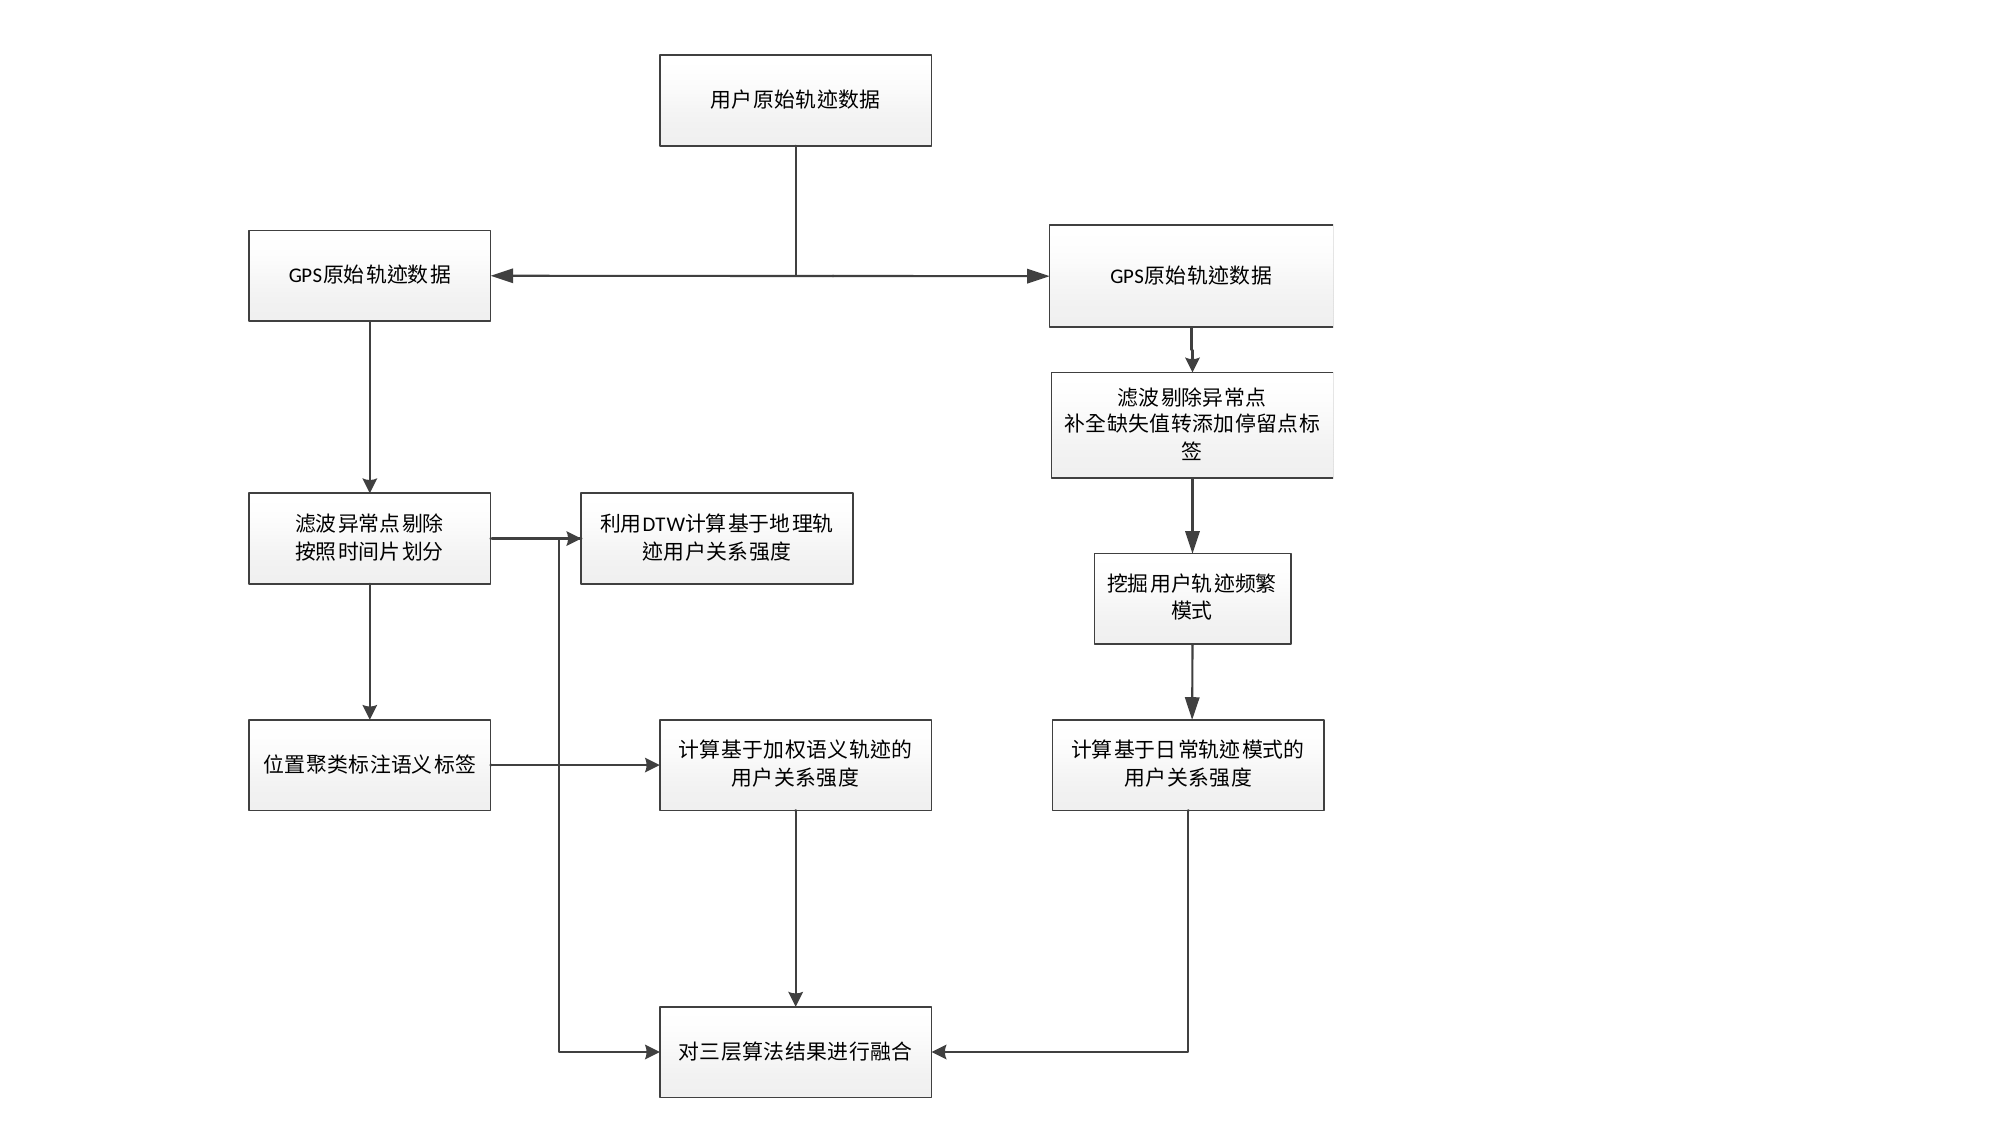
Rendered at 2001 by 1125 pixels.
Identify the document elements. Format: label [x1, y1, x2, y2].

text_box [246, 52, 1334, 1098]
